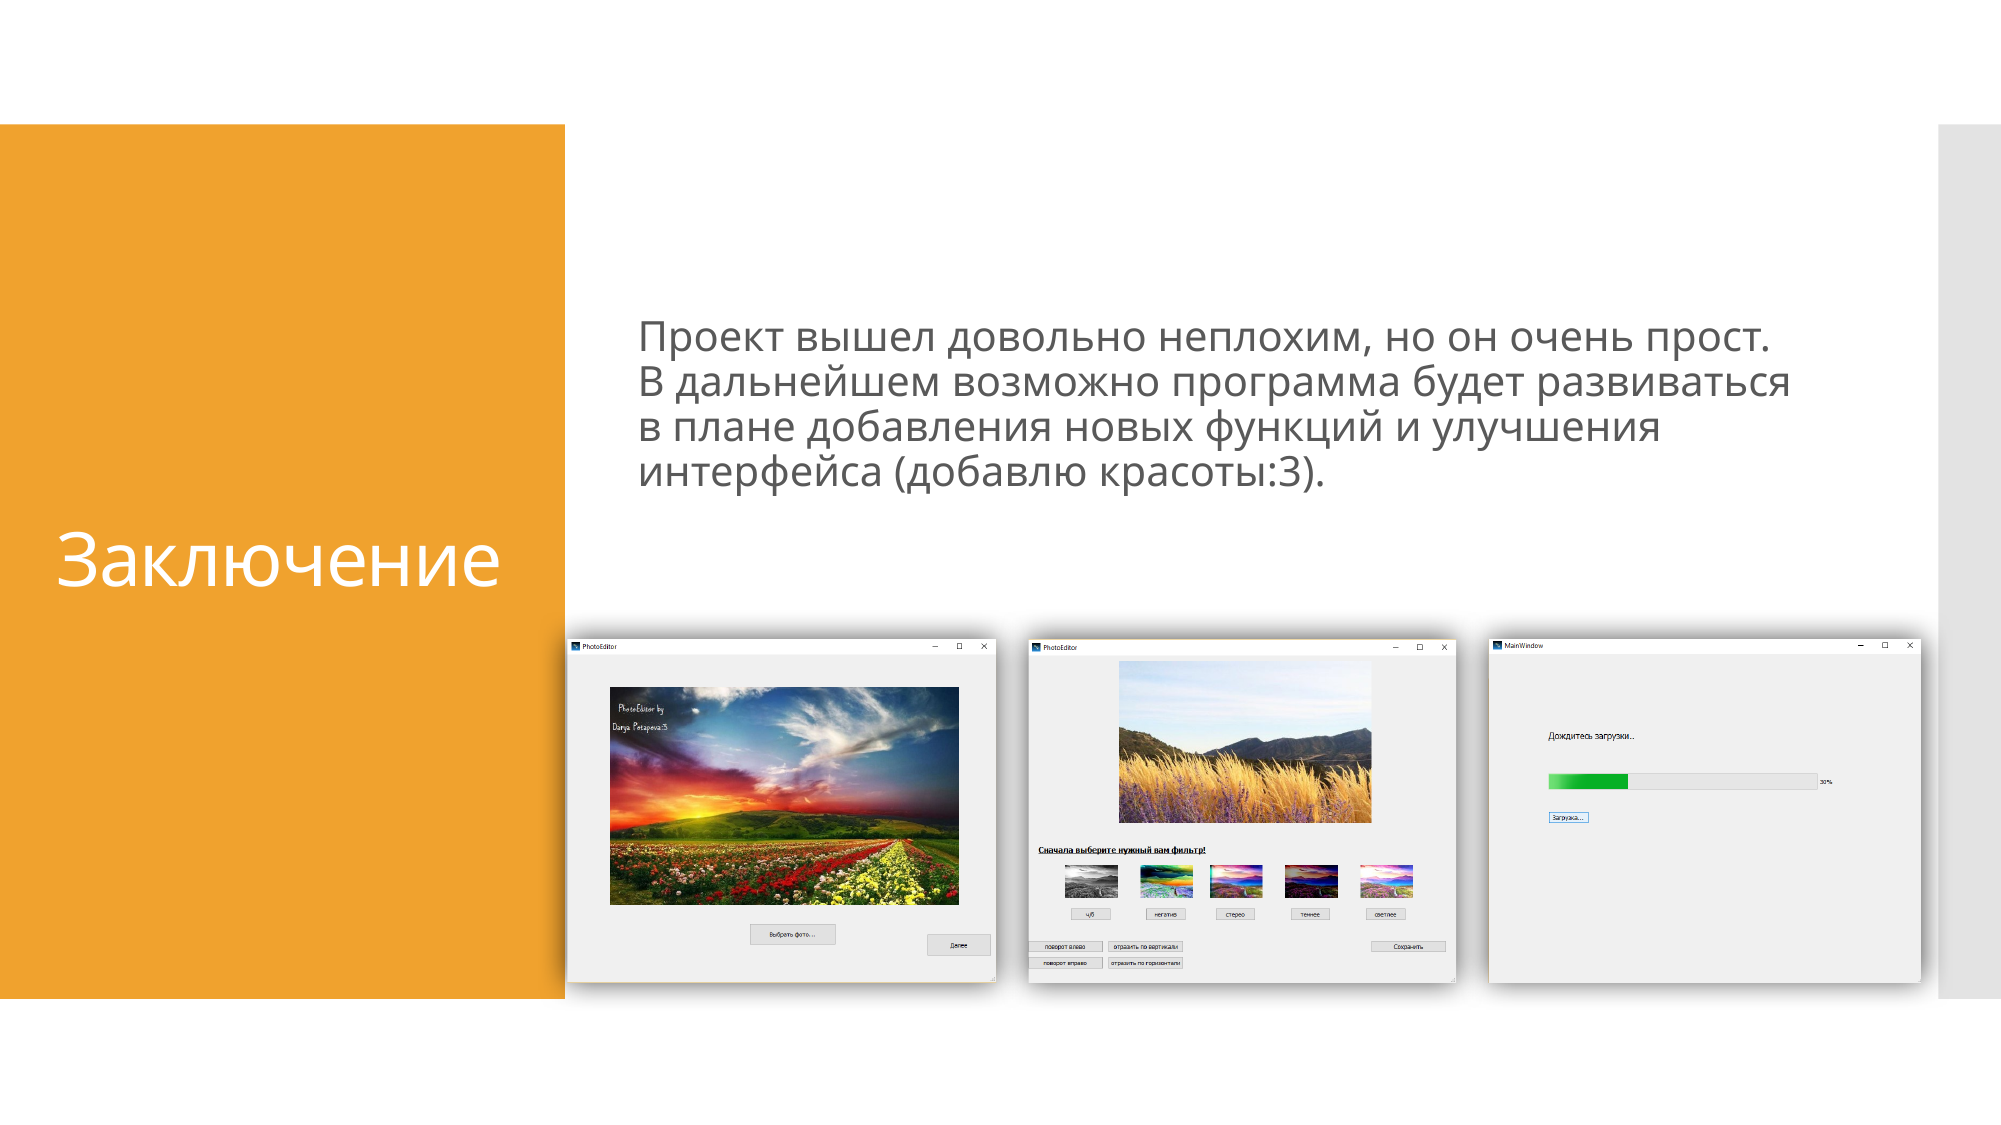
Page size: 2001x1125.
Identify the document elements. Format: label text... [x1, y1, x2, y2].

title Заключение [41, 184, 525, 940]
picture [1028, 638, 1457, 983]
picture [1488, 639, 1922, 983]
picture [566, 639, 997, 983]
list Проект вышел довольно неплохим, но он очень прост. В дальнейшем возможно программа будет развиваться в плане добавления новых функций и улучшения интерфейса (добавлю красоты:3). [622, 76, 1823, 626]
